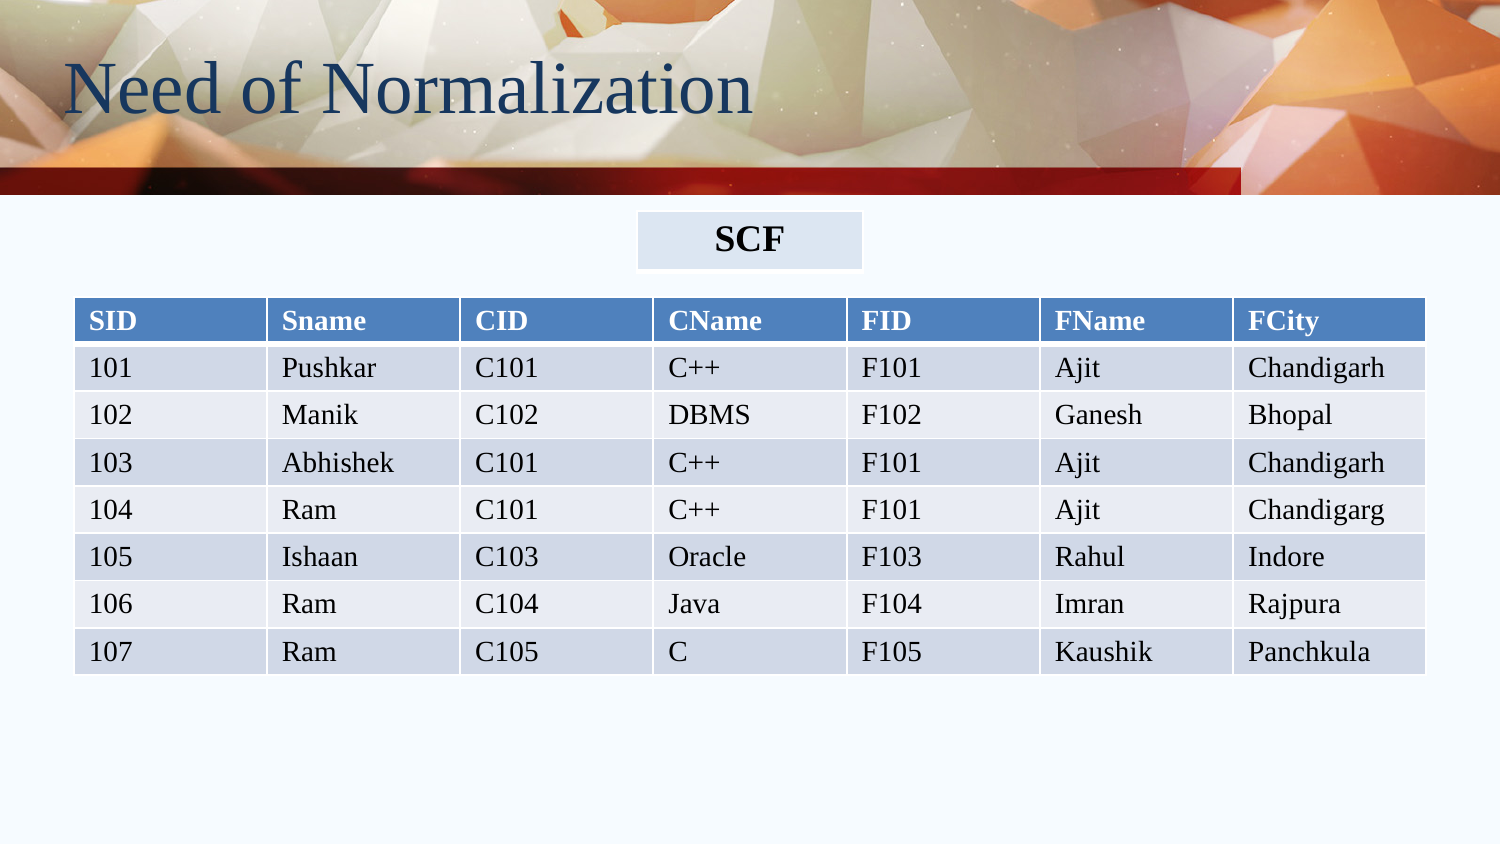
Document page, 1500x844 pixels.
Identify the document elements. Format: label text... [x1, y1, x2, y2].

table_cell F102 [848, 392, 1039, 438]
table_cell Ajit [1041, 347, 1232, 390]
table_cell Ram [268, 629, 459, 674]
table_header FName [1041, 298, 1232, 341]
table_cell Ram [268, 487, 459, 532]
table_cell Bhopal [1234, 392, 1425, 438]
table_cell Manik [268, 392, 459, 438]
table_cell Chandigarh [1234, 439, 1425, 485]
table_cell C104 [461, 581, 652, 627]
table_cell DBMS [654, 392, 846, 438]
table_cell F101 [848, 439, 1039, 485]
table_cell C101 [461, 347, 652, 390]
table_cell Kaushik [1041, 629, 1232, 674]
table_cell C++ [654, 347, 846, 390]
table_cell F101 [848, 347, 1039, 390]
table_cell Indore [1234, 534, 1425, 580]
table_cell F104 [848, 581, 1039, 627]
table_cell Ajit [1041, 439, 1232, 485]
table_cell C103 [461, 534, 652, 580]
table_cell 107 [75, 629, 266, 674]
table_cell Ram [268, 581, 459, 627]
table_cell C++ [654, 439, 846, 485]
table_cell 102 [75, 392, 266, 438]
table_cell Rajpura [1234, 581, 1425, 627]
table_header CID [461, 298, 652, 341]
table_cell 106 [75, 581, 266, 627]
table_cell Rahul [1041, 534, 1232, 580]
table_cell F103 [848, 534, 1039, 580]
table_cell C102 [461, 392, 652, 438]
table_cell C++ [654, 487, 846, 532]
table_cell Ganesh [1041, 392, 1232, 438]
table_header SID [75, 298, 266, 341]
table_header SCF [638, 212, 862, 269]
table_cell Chandigarh [1234, 347, 1425, 390]
table_cell Pushkar [268, 347, 459, 390]
table_cell 101 [75, 347, 266, 390]
picture [0, 0, 1500, 844]
table_cell 105 [75, 534, 266, 580]
table_cell Abhishek [268, 439, 459, 485]
table_cell F105 [848, 629, 1039, 674]
table_cell Chandigarg [1234, 487, 1425, 532]
title Need of Normalization [48, 21, 1402, 147]
table_cell C105 [461, 629, 652, 674]
table_header FCity [1234, 298, 1425, 341]
table_cell Imran [1041, 581, 1232, 627]
table_header Sname [268, 298, 459, 341]
table_cell 103 [75, 439, 266, 485]
table_cell C101 [461, 487, 652, 532]
table_cell Oracle [654, 534, 846, 580]
table_header CName [654, 298, 846, 341]
table_cell Panchkula [1234, 629, 1425, 674]
table_cell Java [654, 581, 846, 627]
table_cell Ajit [1041, 487, 1232, 532]
table_header FID [848, 298, 1039, 341]
table_cell C [654, 629, 846, 674]
table_cell F101 [848, 487, 1039, 532]
table_cell 104 [75, 487, 266, 532]
table_cell C101 [461, 439, 652, 485]
table_cell Ishaan [268, 534, 459, 580]
